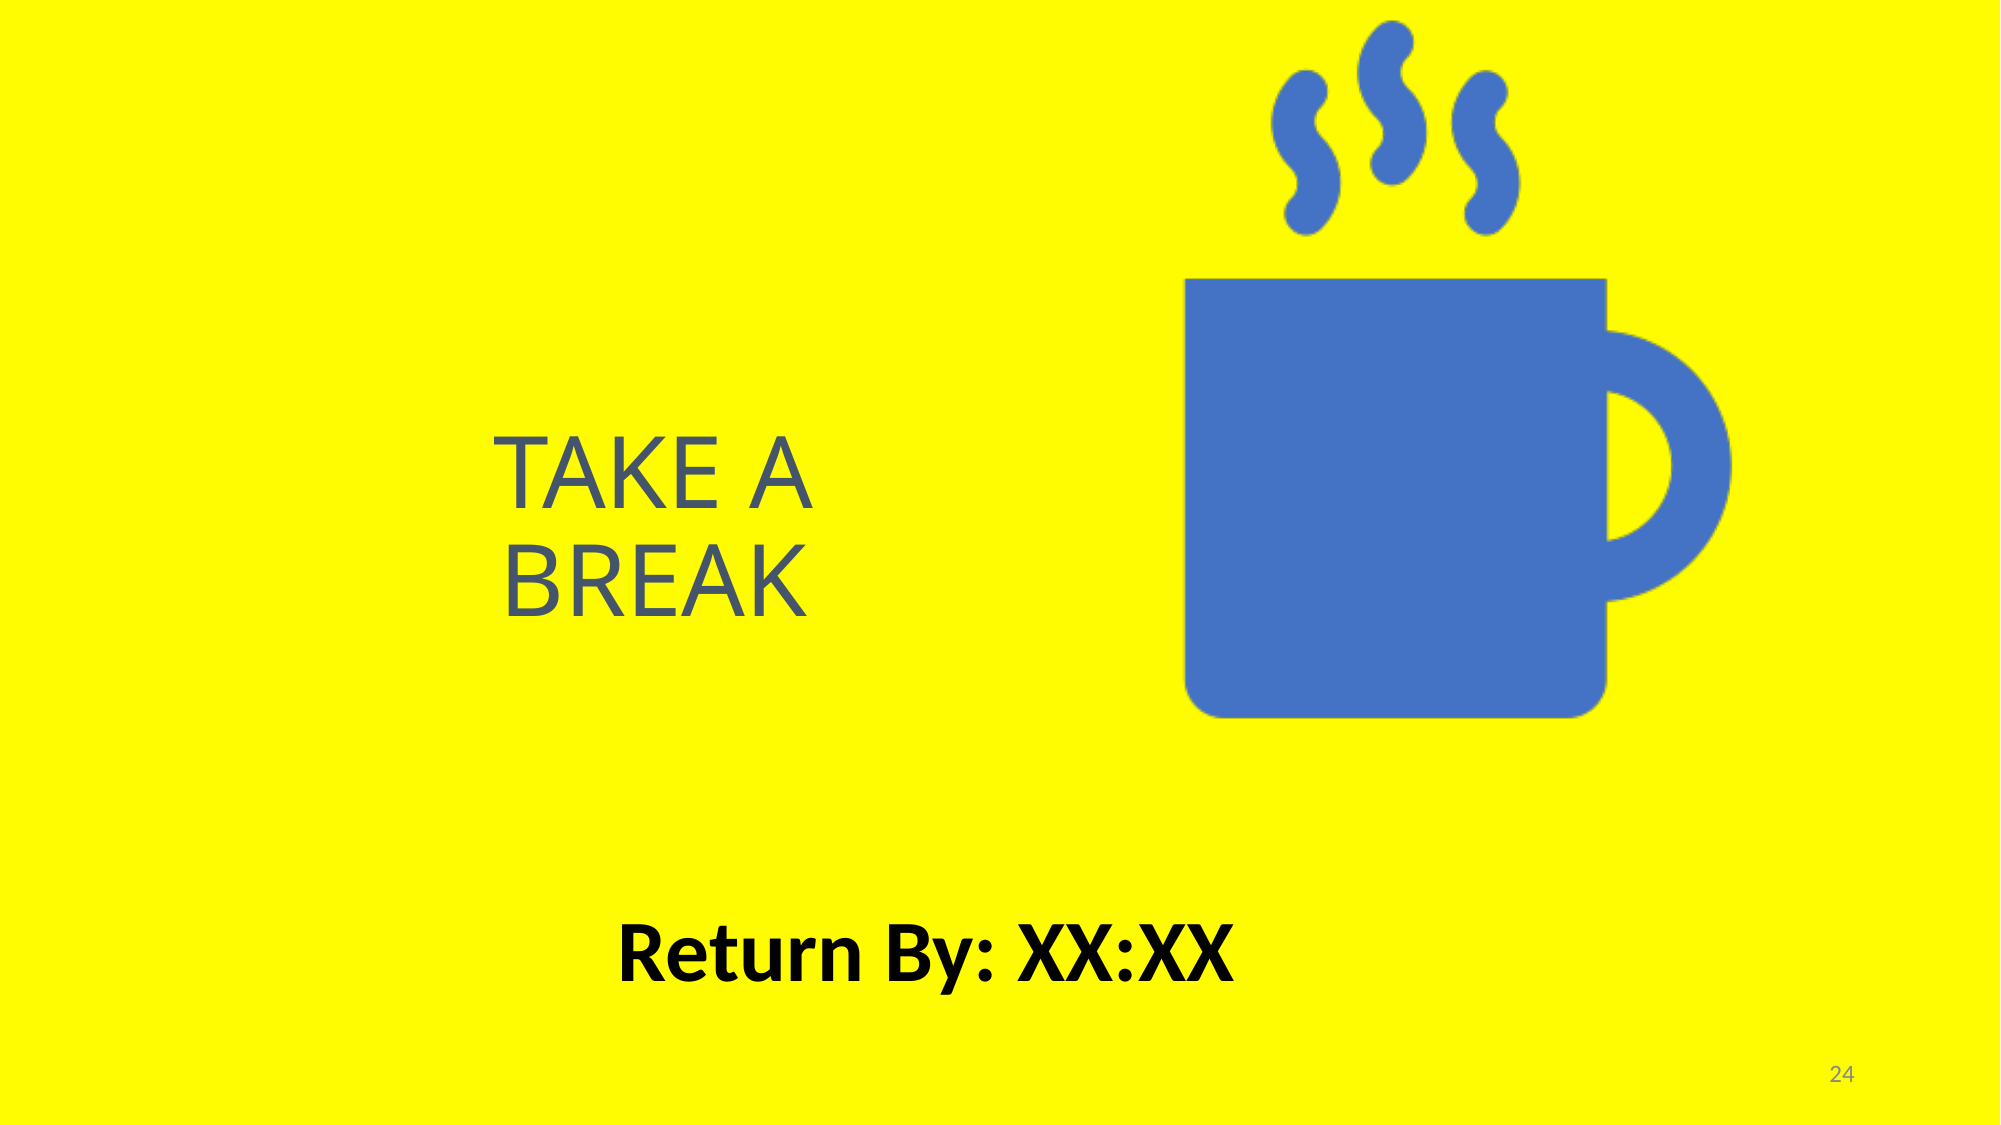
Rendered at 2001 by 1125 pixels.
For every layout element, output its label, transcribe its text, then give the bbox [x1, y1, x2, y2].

text_box Return By: XX:XX [610, 886, 1263, 1007]
picture [1046, 0, 1872, 783]
slide_number 24 [1819, 1051, 1863, 1094]
title TAKE A BREAK [352, 414, 954, 709]
